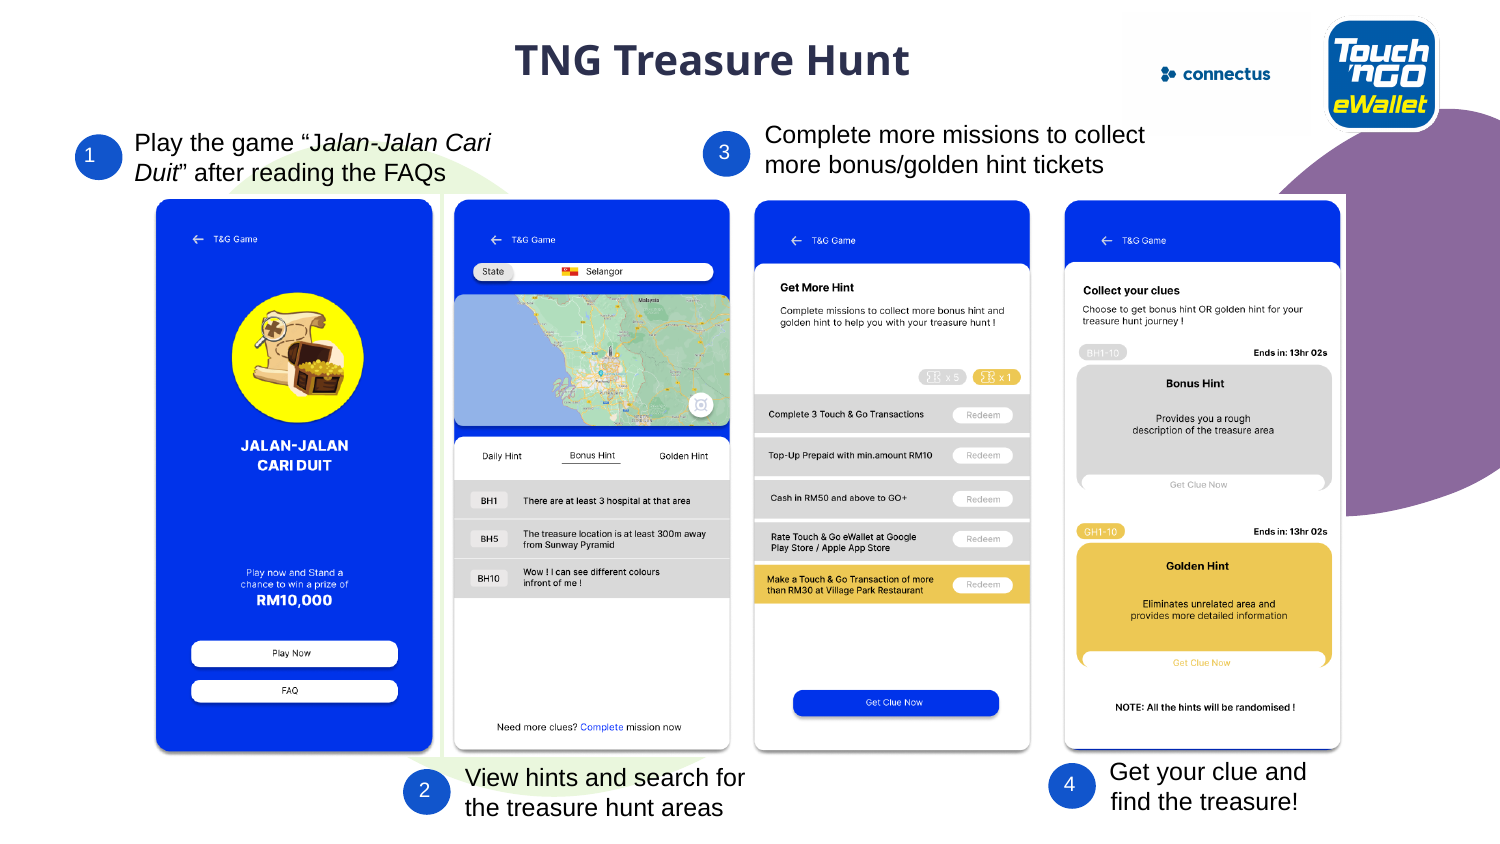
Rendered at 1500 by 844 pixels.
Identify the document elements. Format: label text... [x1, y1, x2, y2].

text_box [743, 138, 750, 170]
picture [1122, 12, 1312, 136]
text_box Complete more missions to collect more bonus/golden hint tickets [749, 103, 1214, 192]
text_box 1 [75, 129, 99, 180]
picture [443, 194, 1346, 757]
text_box [443, 776, 450, 808]
text_box [99, 135, 122, 180]
text_box 2 [403, 764, 443, 815]
text_box Play the game “Jalan-Jalan Cari Duit” after reading the FAQs [119, 111, 507, 202]
picture [142, 194, 440, 757]
text_box [1088, 769, 1096, 802]
text_box Get your clue and find the treasure! [1088, 765, 1329, 831]
title TNG Treasure Hunt [428, 18, 1018, 98]
picture [1319, 12, 1443, 136]
text_box View hints and search for the treasure hunt areas [449, 765, 764, 837]
text_box 4 [1049, 765, 1088, 809]
text_box 3 [703, 126, 743, 177]
